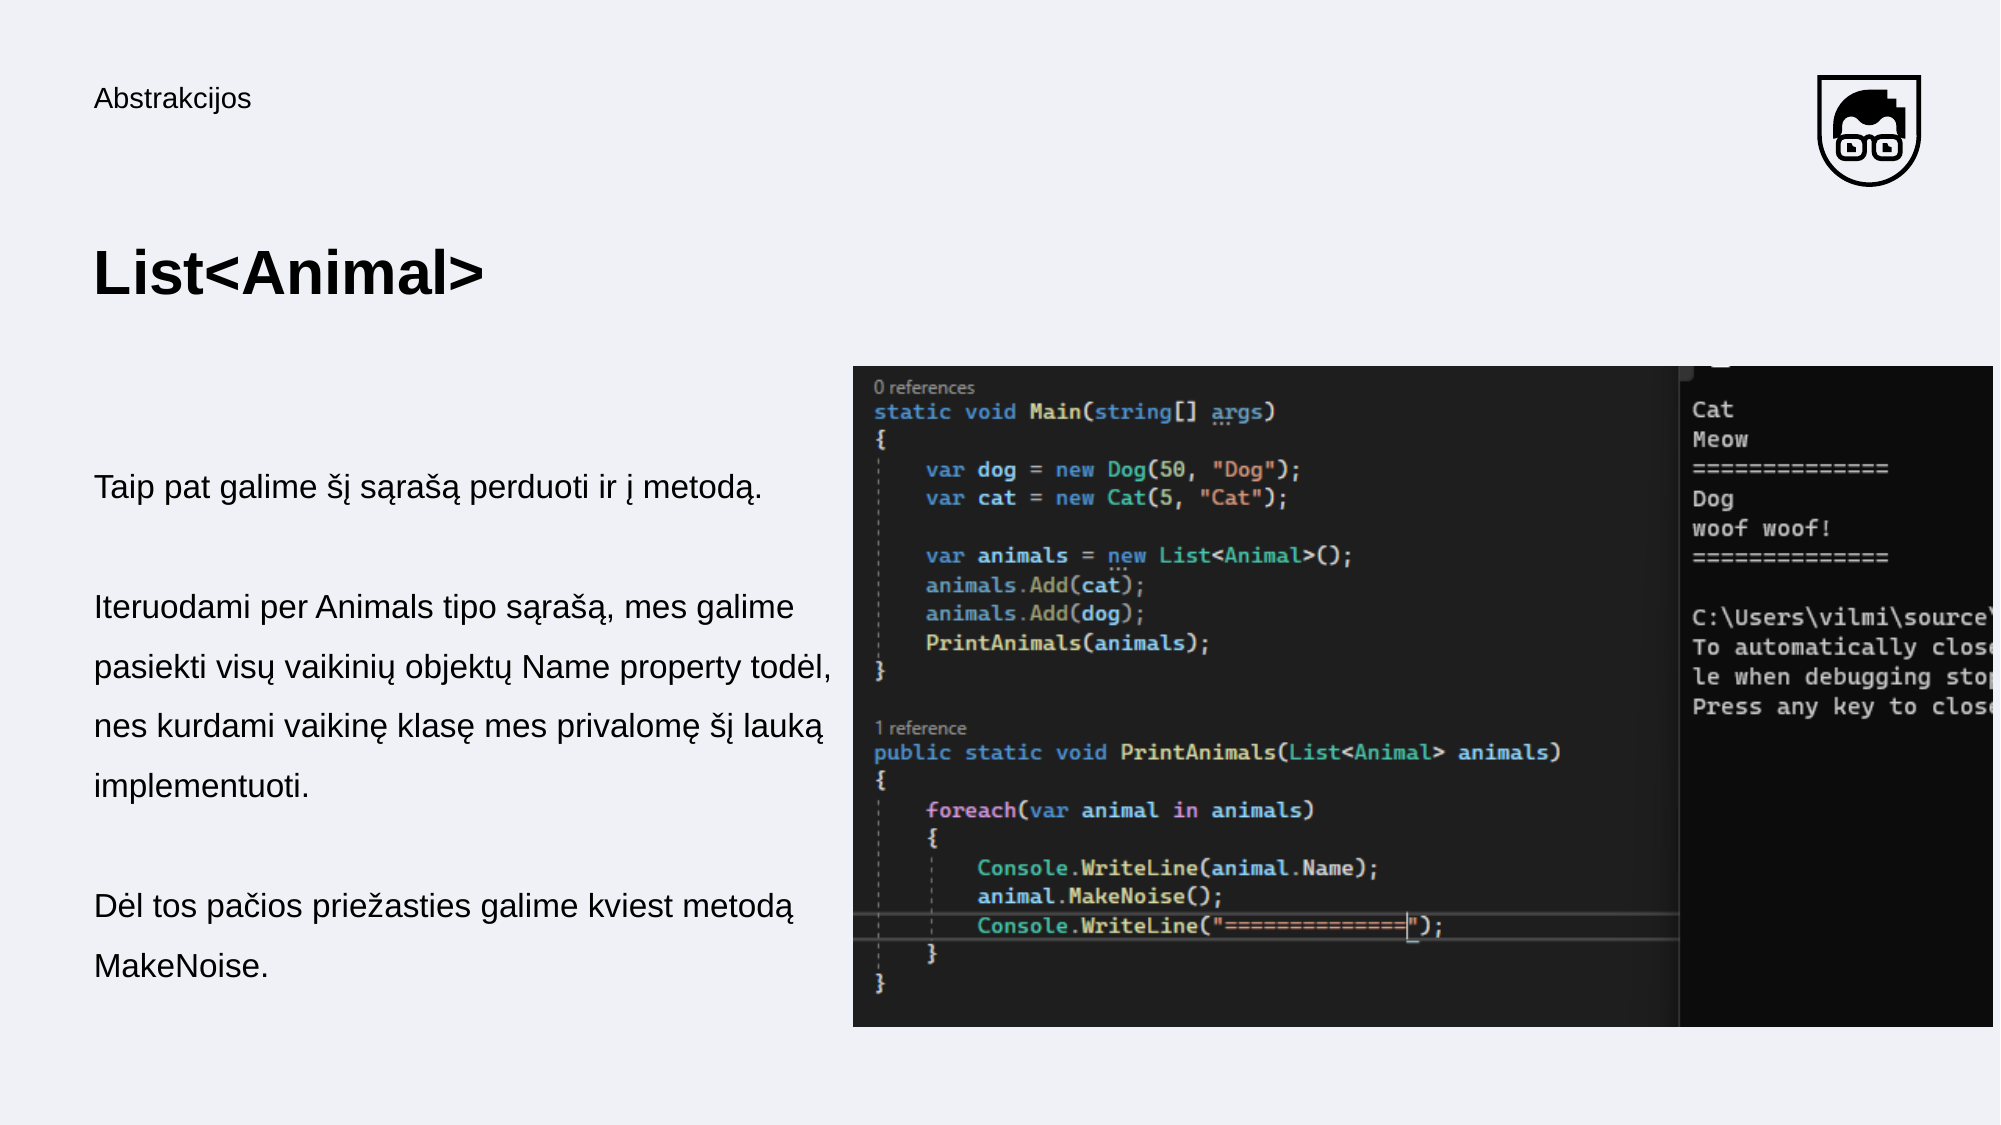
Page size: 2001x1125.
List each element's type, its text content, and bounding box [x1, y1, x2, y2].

list Taip pat galime šį sąrašą perduoti ir į metodą. Iteruodami per Animals tipo sąrašą, mes galime pasiekti visų vaikinių objektų Name property todėl, nes kurdami vaikinę klasę mes privalomę šį lauką implementuoti. Dėl tos pačios priežasties galime kviest metodą MakeNoise. [78, 438, 1861, 1085]
title List<Animal> [78, 224, 1851, 438]
picture [853, 365, 1993, 1028]
list Abstrakcijos [78, 75, 1000, 150]
